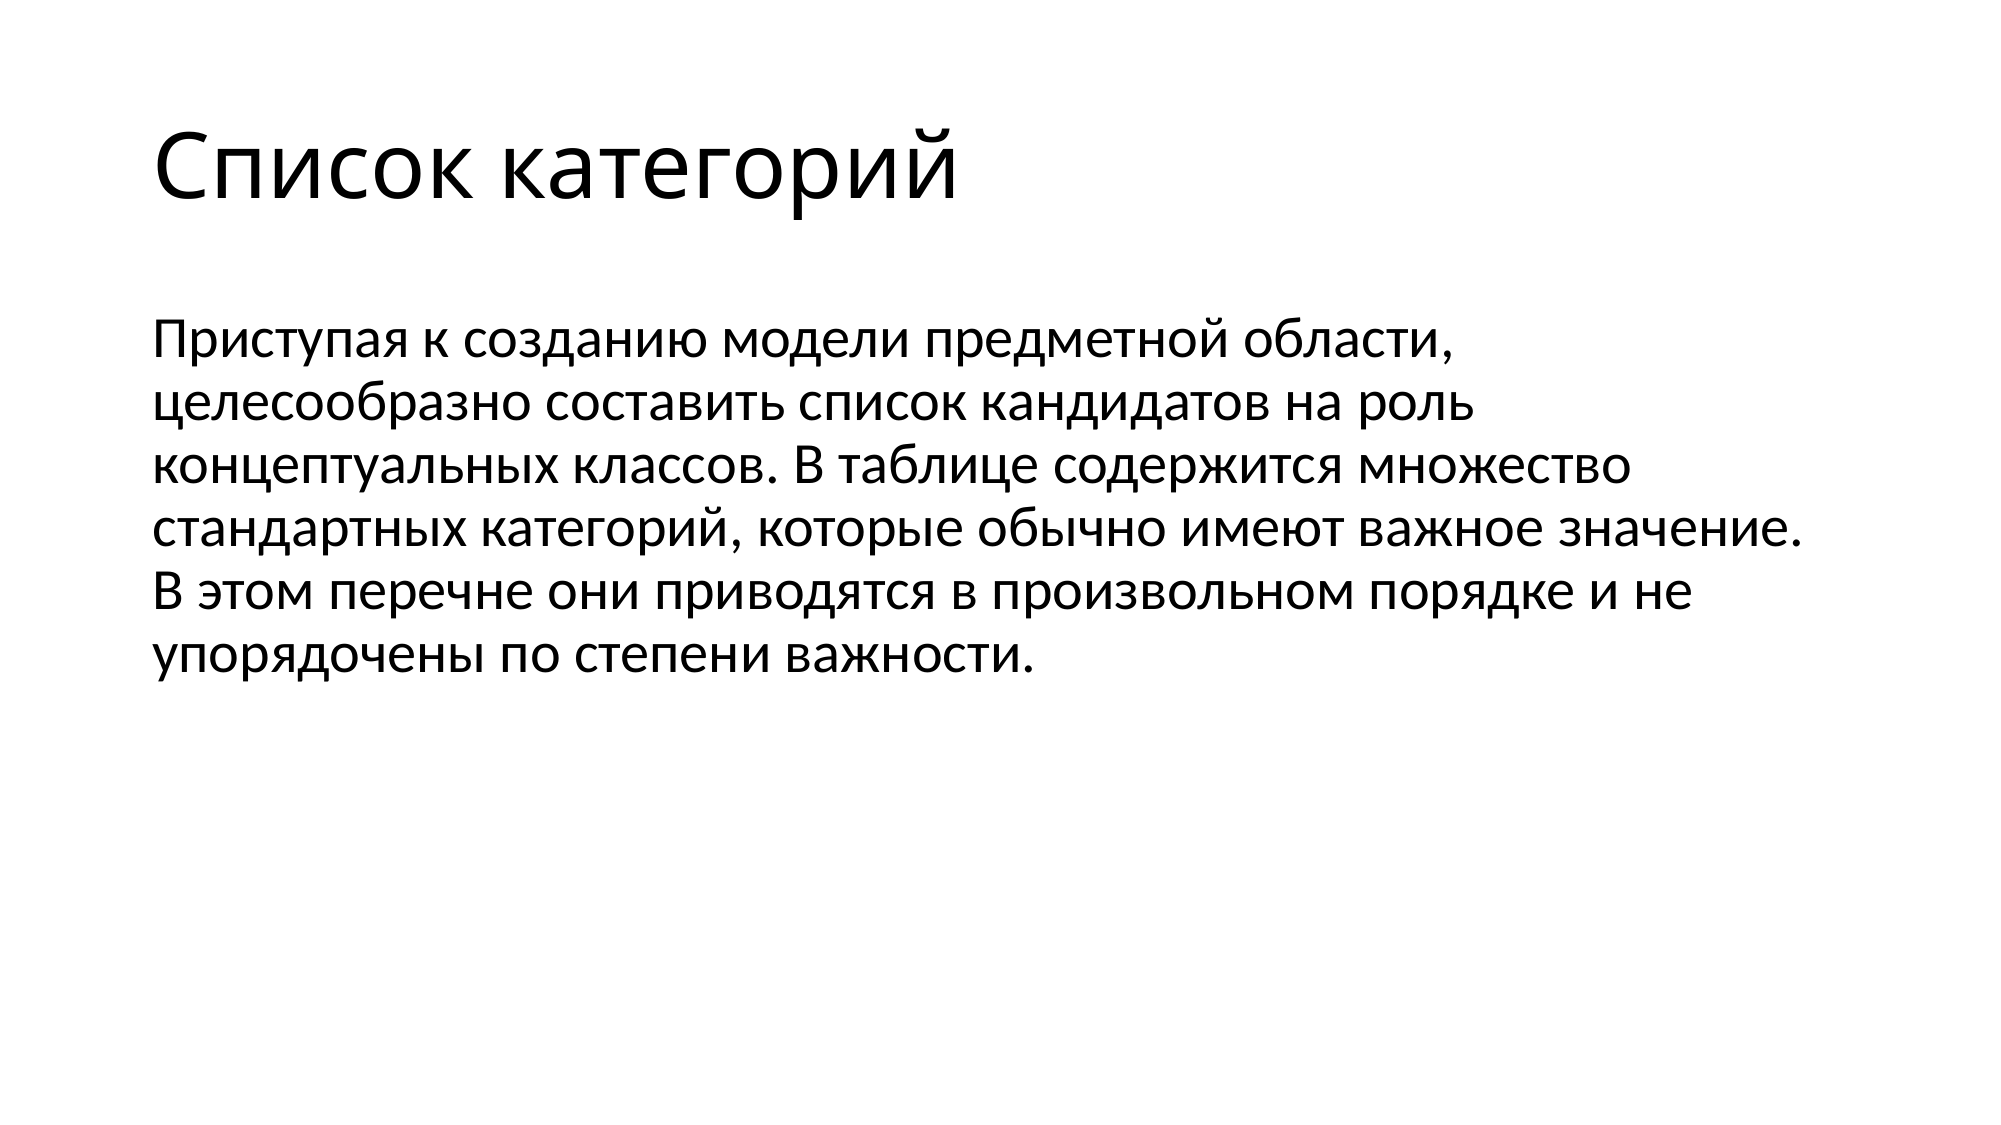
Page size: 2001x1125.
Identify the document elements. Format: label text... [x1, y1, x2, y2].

list Приступая к созданию модели предметной области, целесообразно составить список кандидатов на роль концептуальных классов. В таблице содержится множество стандартных категорий, которые обычно имеют важное значение. В этом перечне они приводятся в произвольном порядке и не упорядочены по степени важности. [137, 299, 1863, 1014]
title Список категорий [137, 59, 1863, 278]
